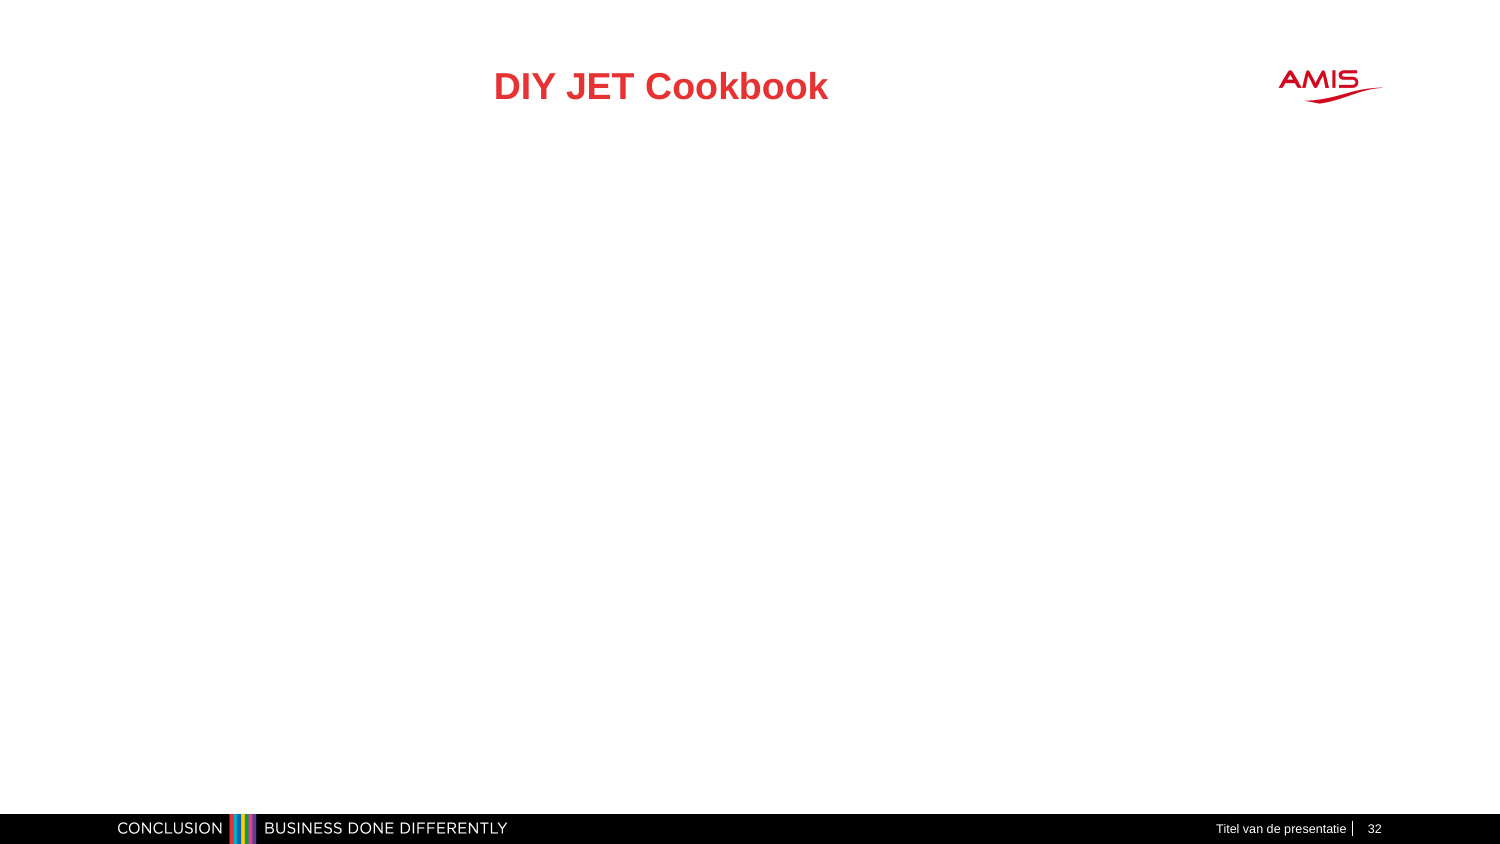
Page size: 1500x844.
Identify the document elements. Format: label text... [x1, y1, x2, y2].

picture [239, 814, 1500, 844]
title DIY JET Cookbook [118, 47, 1205, 130]
picture [0, 814, 236, 844]
slide_number 32 [1358, 820, 1382, 839]
picture [1205, 58, 1388, 106]
footer Titel van de presentatie [814, 820, 1347, 839]
